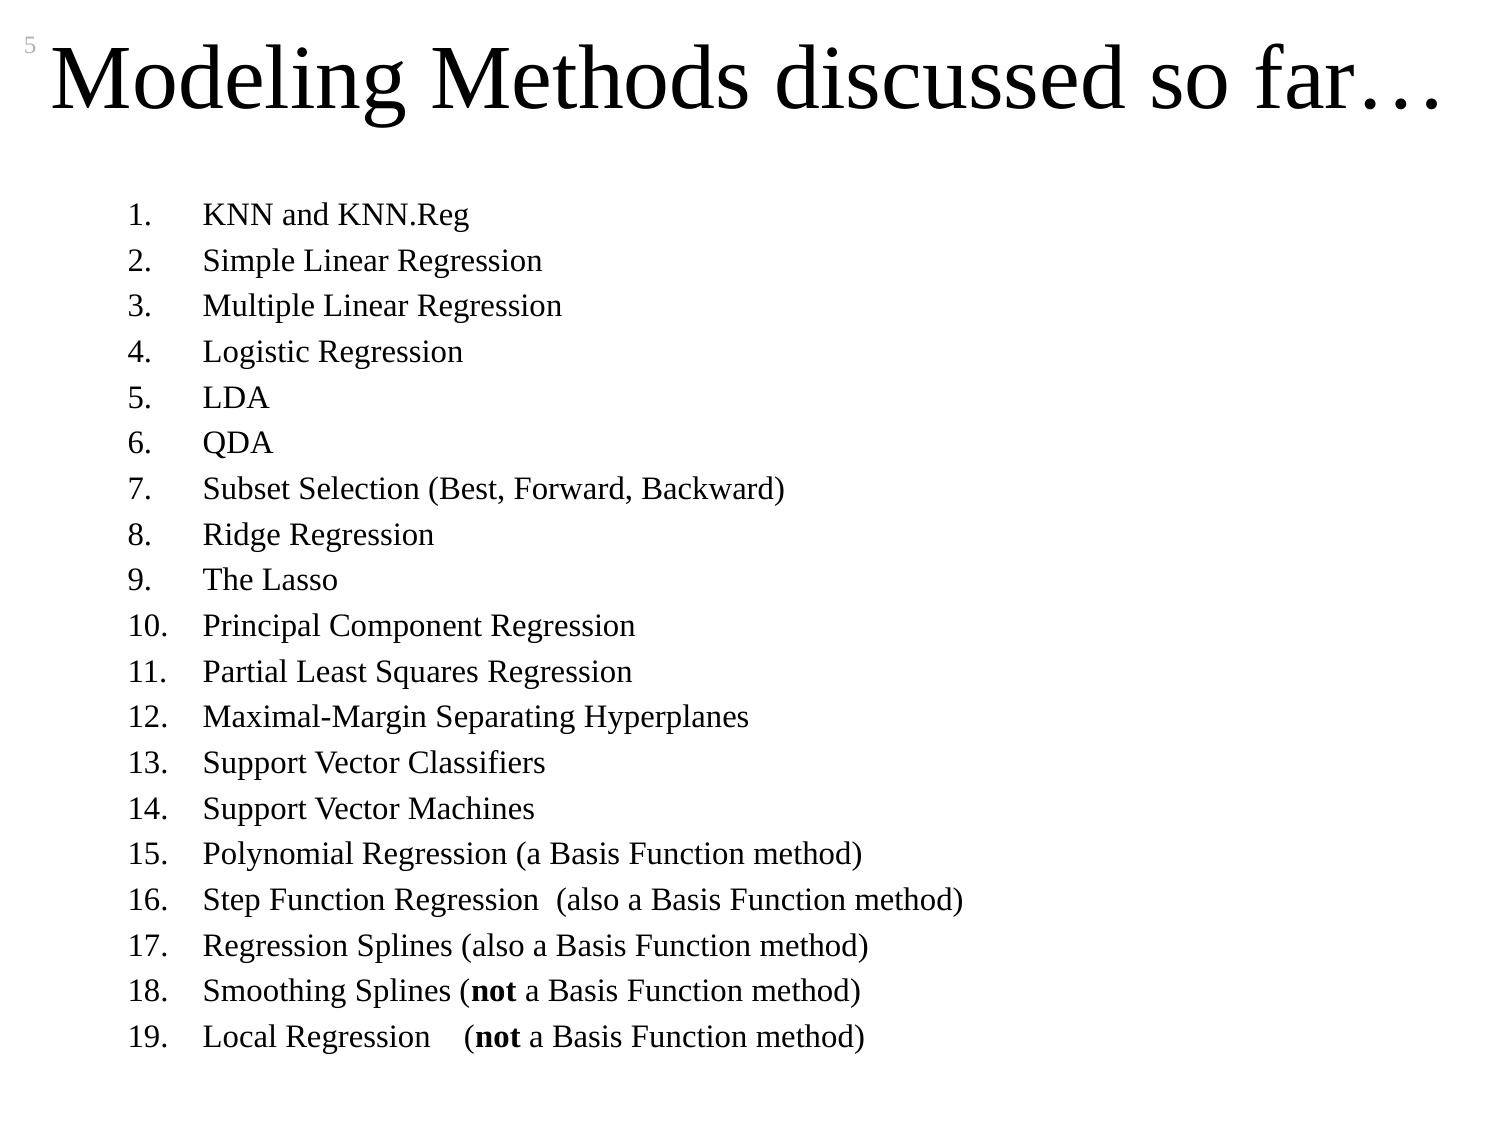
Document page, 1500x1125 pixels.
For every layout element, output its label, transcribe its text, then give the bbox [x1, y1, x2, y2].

list KNN and KNN.Reg Simple Linear Regression Multiple Linear Regression Logistic Regression LDA QDA Subset Selection (Best, Forward, Backward) Ridge Regression The Lasso Principal Component Regression Partial Least Squares Regression Maximal-Margin Separating Hyperplanes Support Vector Classifiers Support Vector Machines Polynomial Regression (a Basis Function method) Step Function Regression (also a Basis Function method) Regression Splines (also a Basis Function method) Smoothing Splines (not a Basis Function method) Local Regression (not a Basis Function method) Local Regression [112, 185, 1388, 1125]
title Modeling Methods discussed so far… [0, 1, 1500, 143]
slide_number 5 [0, 13, 52, 74]
